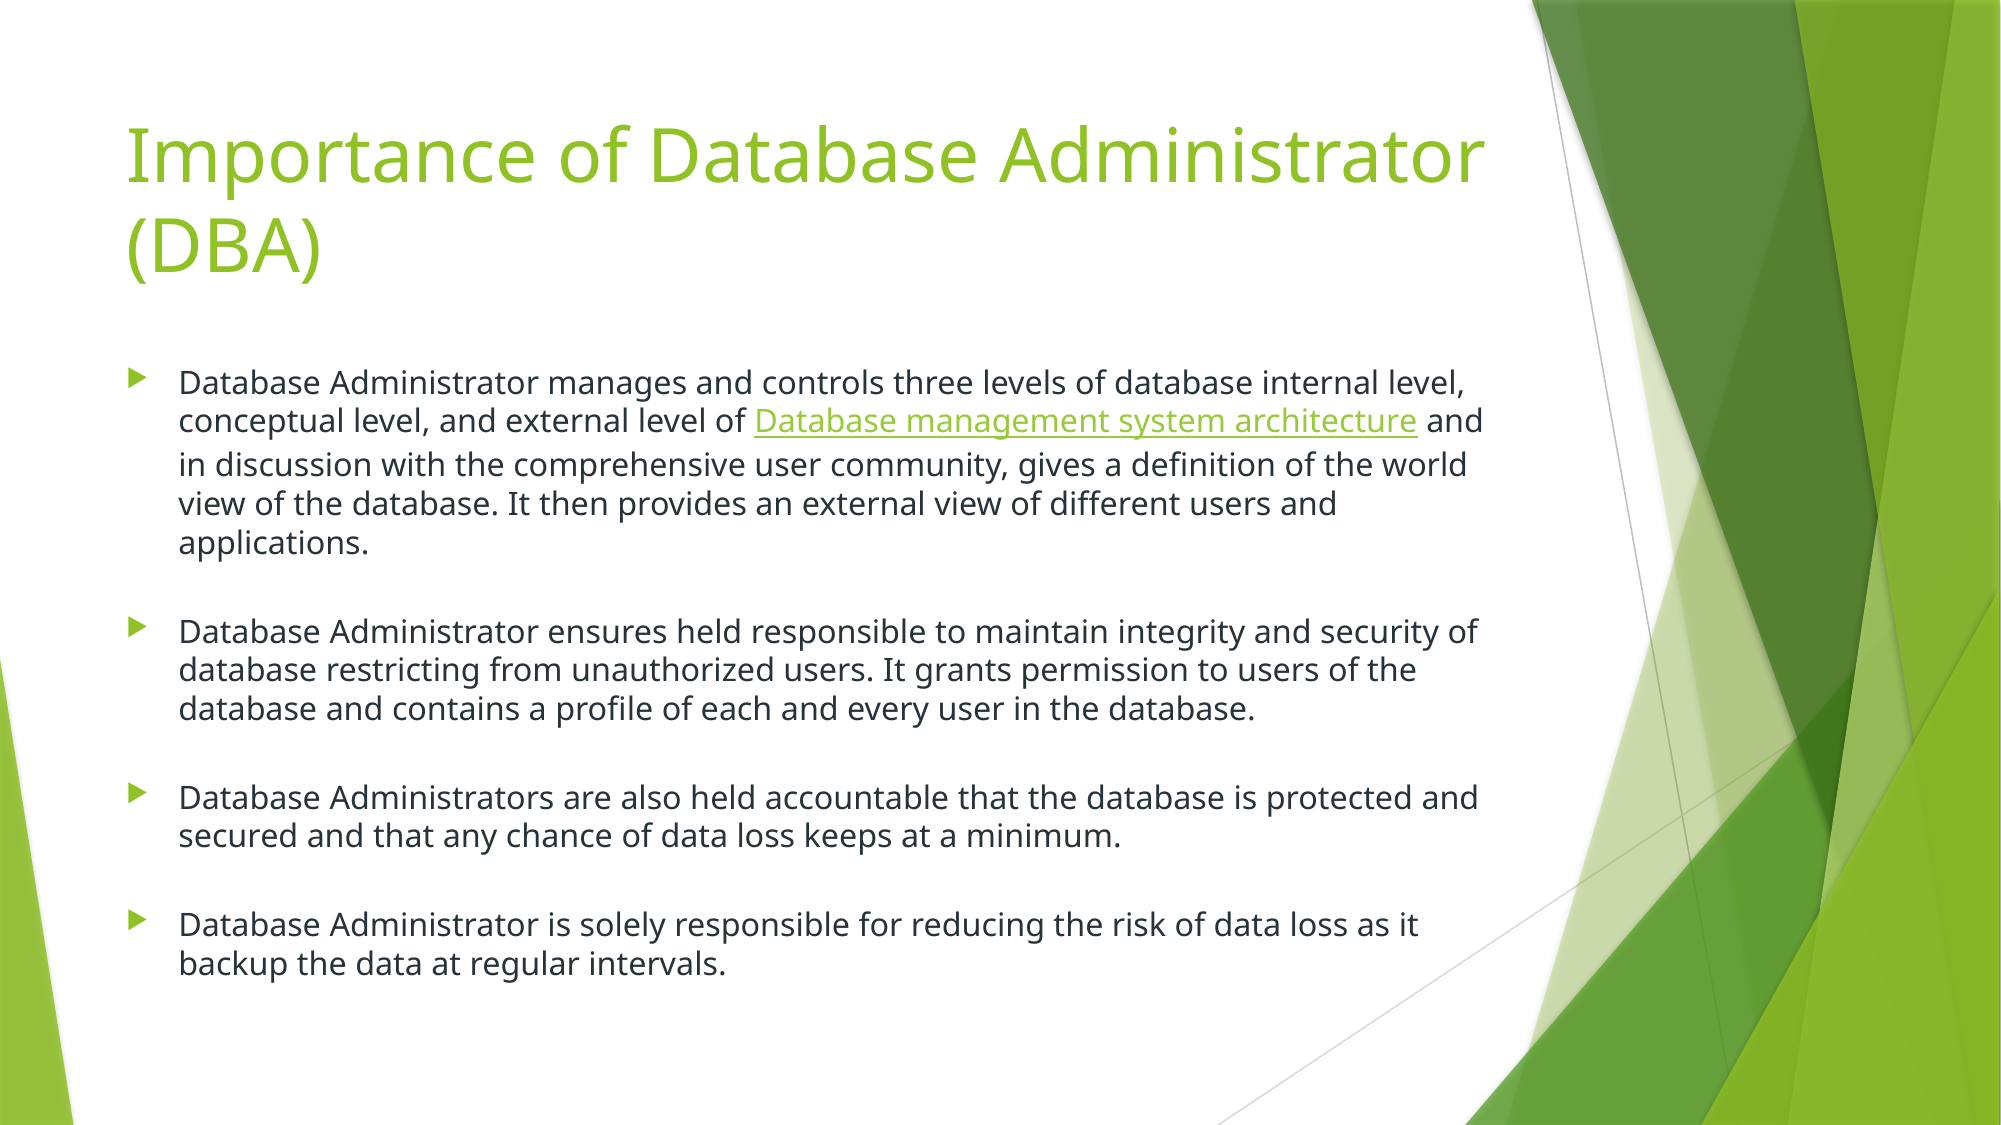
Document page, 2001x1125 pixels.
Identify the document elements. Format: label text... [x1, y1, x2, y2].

title Importance of Database Administrator (DBA) [111, 99, 1522, 317]
list Database Administrator manages and controls three levels of database internal level, conceptual level, and external level of Database management system architecture and in discussion with the comprehensive user community, gives a definition of the world view of the database. It then provides an external view of different users and applications. Database Administrator ensures held responsible to maintain integrity and security of database restricting from unauthorized users. It grants permission to users of the database and contains a profile of each and every user in the database. Database Administrators are also held accountable that the database is protected and secured and that any chance of data loss keeps at a minimum. Database Administrator is solely responsible for reducing the risk of data loss as it backup the data at regular intervals. [111, 354, 1522, 992]
